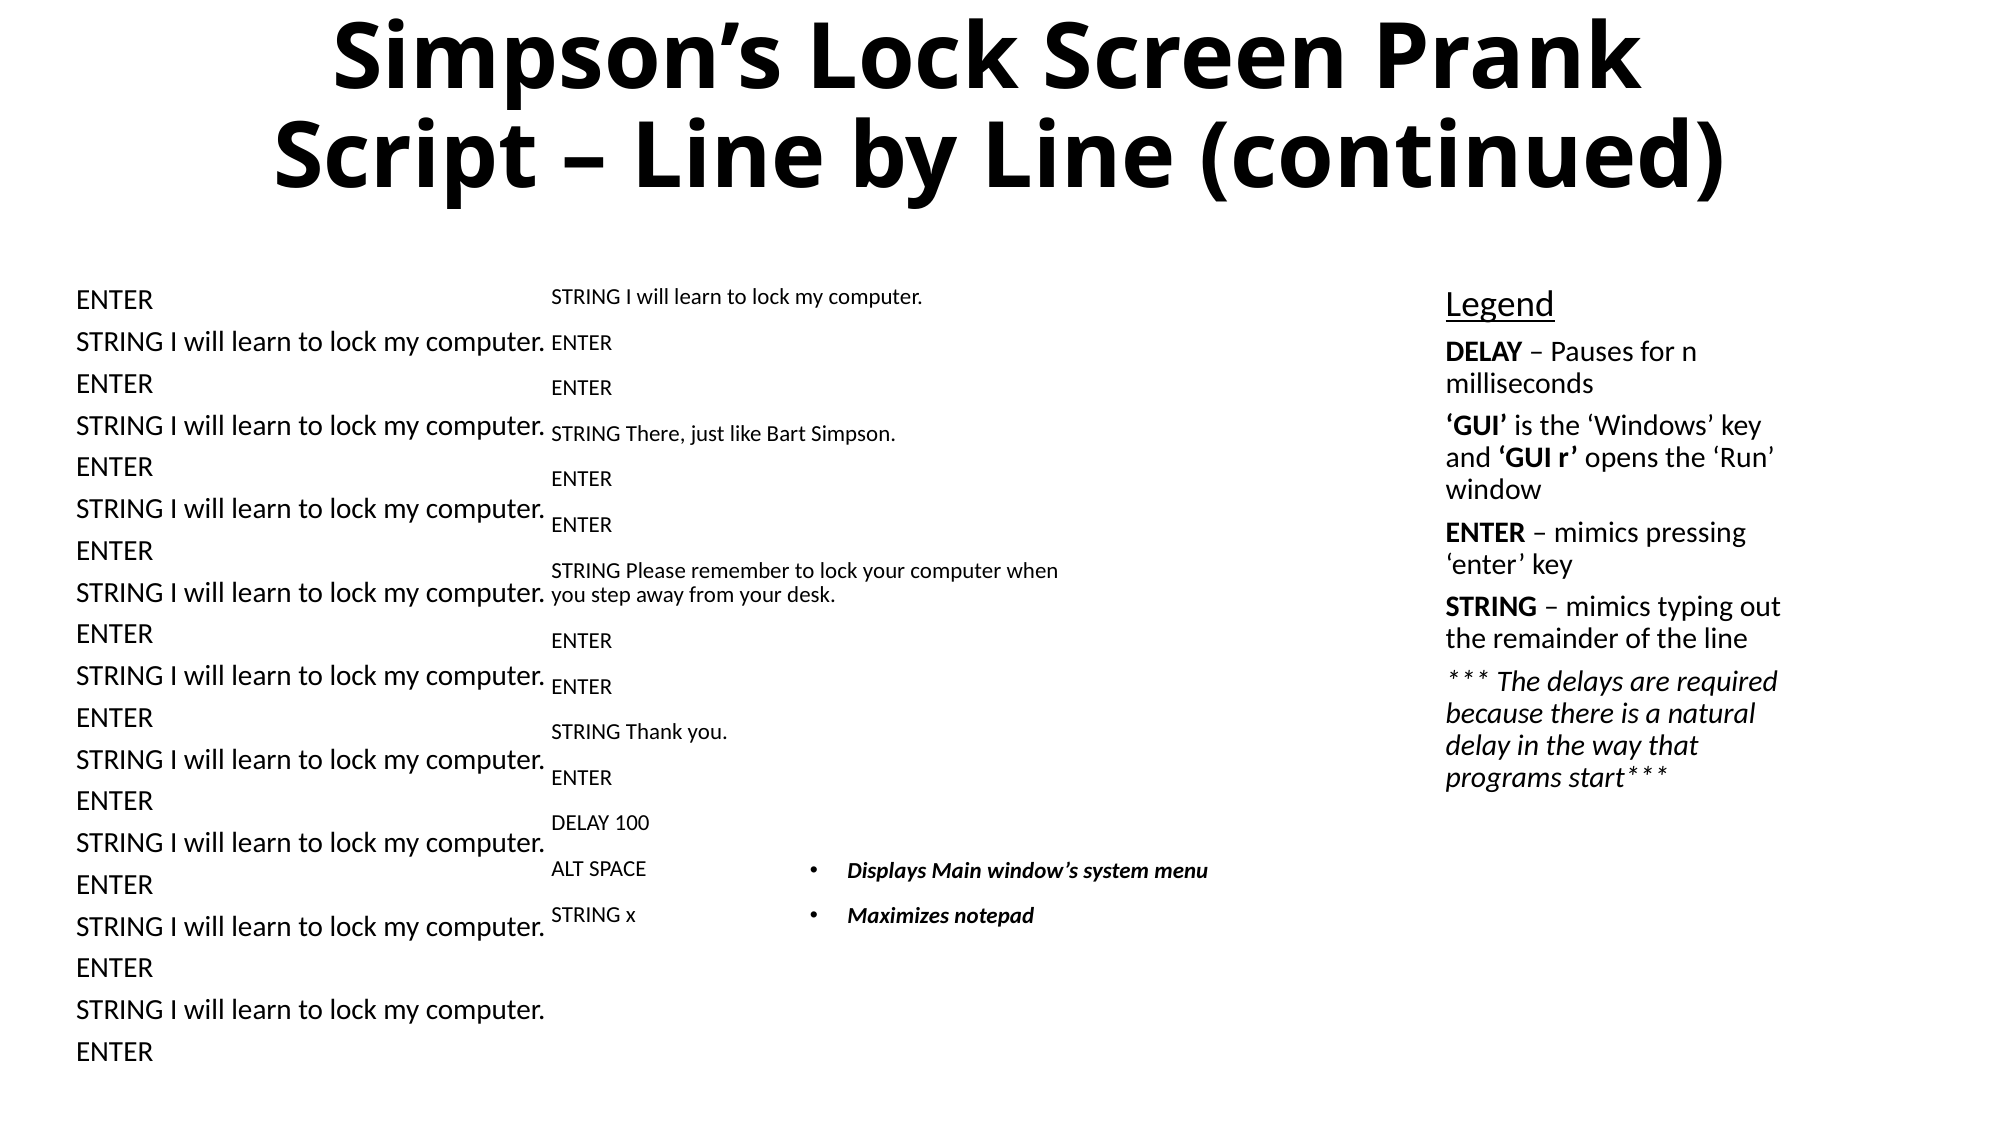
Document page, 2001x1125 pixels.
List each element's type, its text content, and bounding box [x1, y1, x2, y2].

title Simpson’s Lock Screen Prank Script – Line by Line (continued) [137, 0, 1863, 218]
text_box ENTER STRING I will learn to lock my computer. ENTER STRING I will learn to lock my computer. ENTER STRING I will learn to lock my computer. ENTER STRING I will learn to lock my computer. ENTER STRING I will learn to lock my computer. ENTER STRING I will learn to lock my computer. ENTER STRING I will learn to lock my computer. ENTER STRING I will learn to lock my computer. ENTER STRING I will learn to lock my computer. ENTER [61, 277, 536, 1092]
text_box Legend DELAY – Pauses for n milliseconds ‘GUI’ is the ‘Windows’ key and ‘GUI r’ opens the ‘Run’ window ENTER – mimics pressing ‘enter’ key STRING – mimics typing out the remainder of the line *** The delays are required because there is a natural delay in the way that programs start*** [1430, 277, 1811, 808]
text_box Displays Main window’s system menu Maximizes notepad [794, 255, 1362, 1070]
text_box STRING I will learn to lock my computer. ENTER ENTER STRING There, just like Bart Simpson. ENTER ENTER STRING Please remember to lock your computer when you step away from your desk. ENTER ENTER STRING Thank you. ENTER DELAY 100 ALT SPACE STRING x [536, 277, 1104, 1092]
